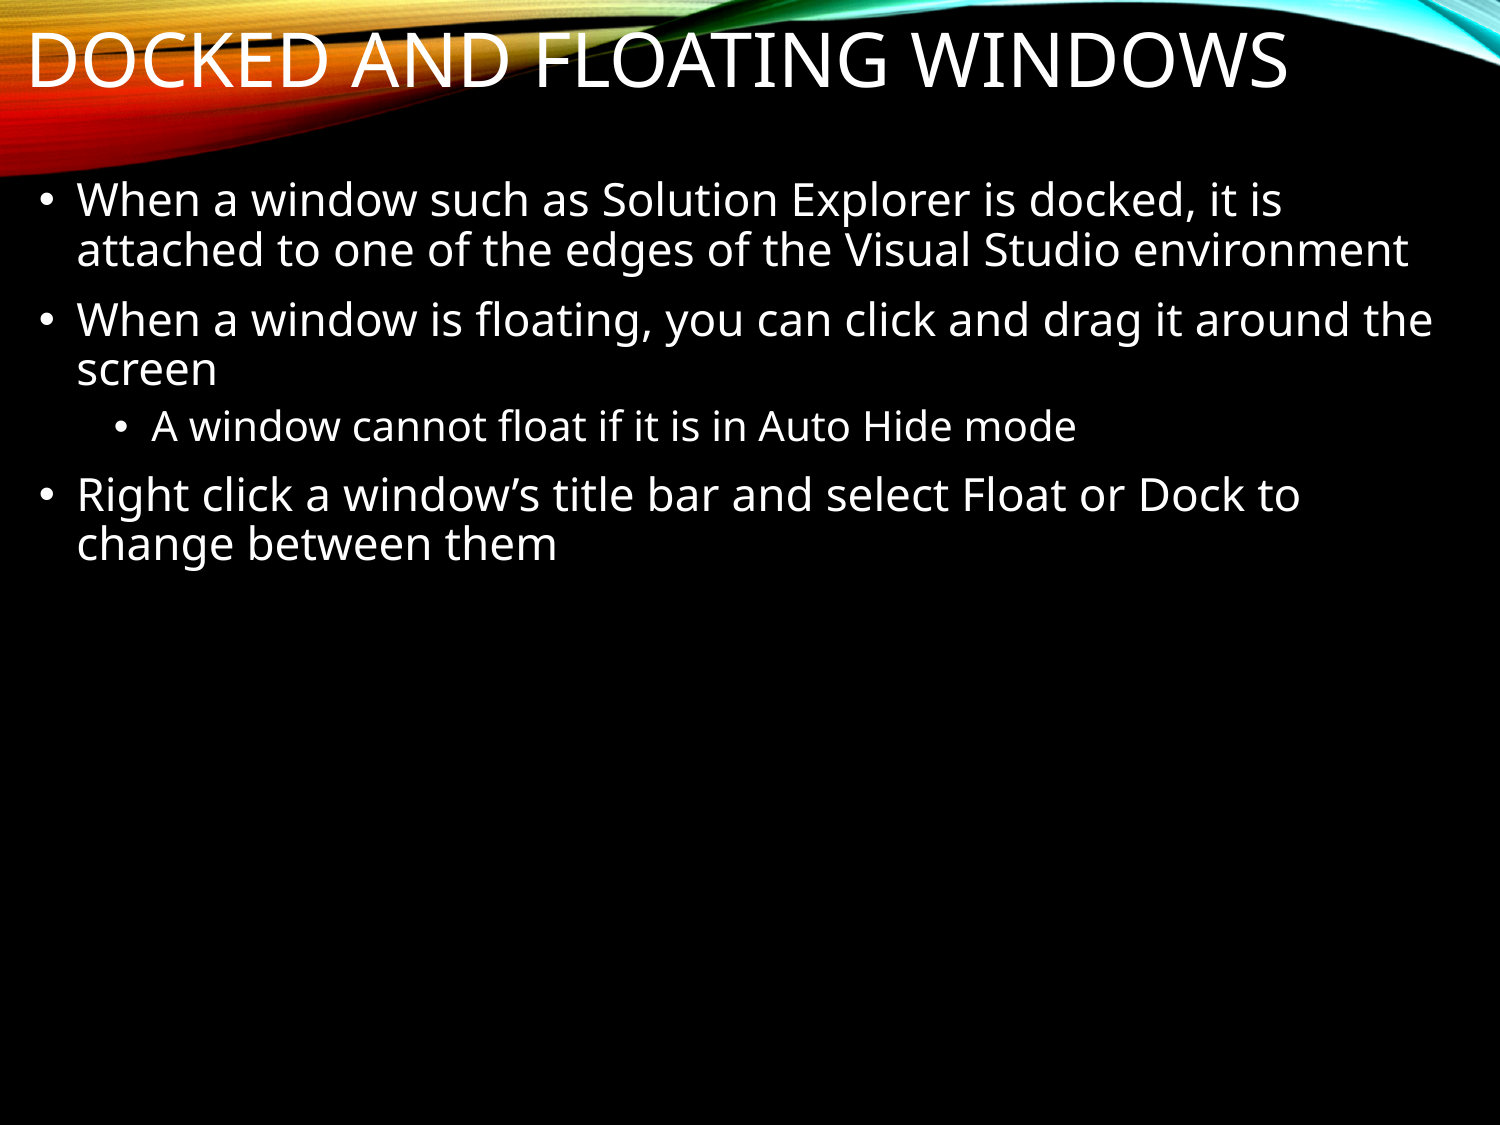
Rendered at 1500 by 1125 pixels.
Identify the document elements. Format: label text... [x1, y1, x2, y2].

picture [0, 0, 1500, 178]
list When a window such as Solution Explorer is docked, it is attached to one of the edges of the Visual Studio environment When a window is floating, you can click and drag it around the screen A window cannot float if it is in Auto Hide mode Right click a window’s title bar and select Float or Dock to change between them [23, 169, 1468, 1028]
title Docked and Floating Windows [10, 14, 1488, 112]
